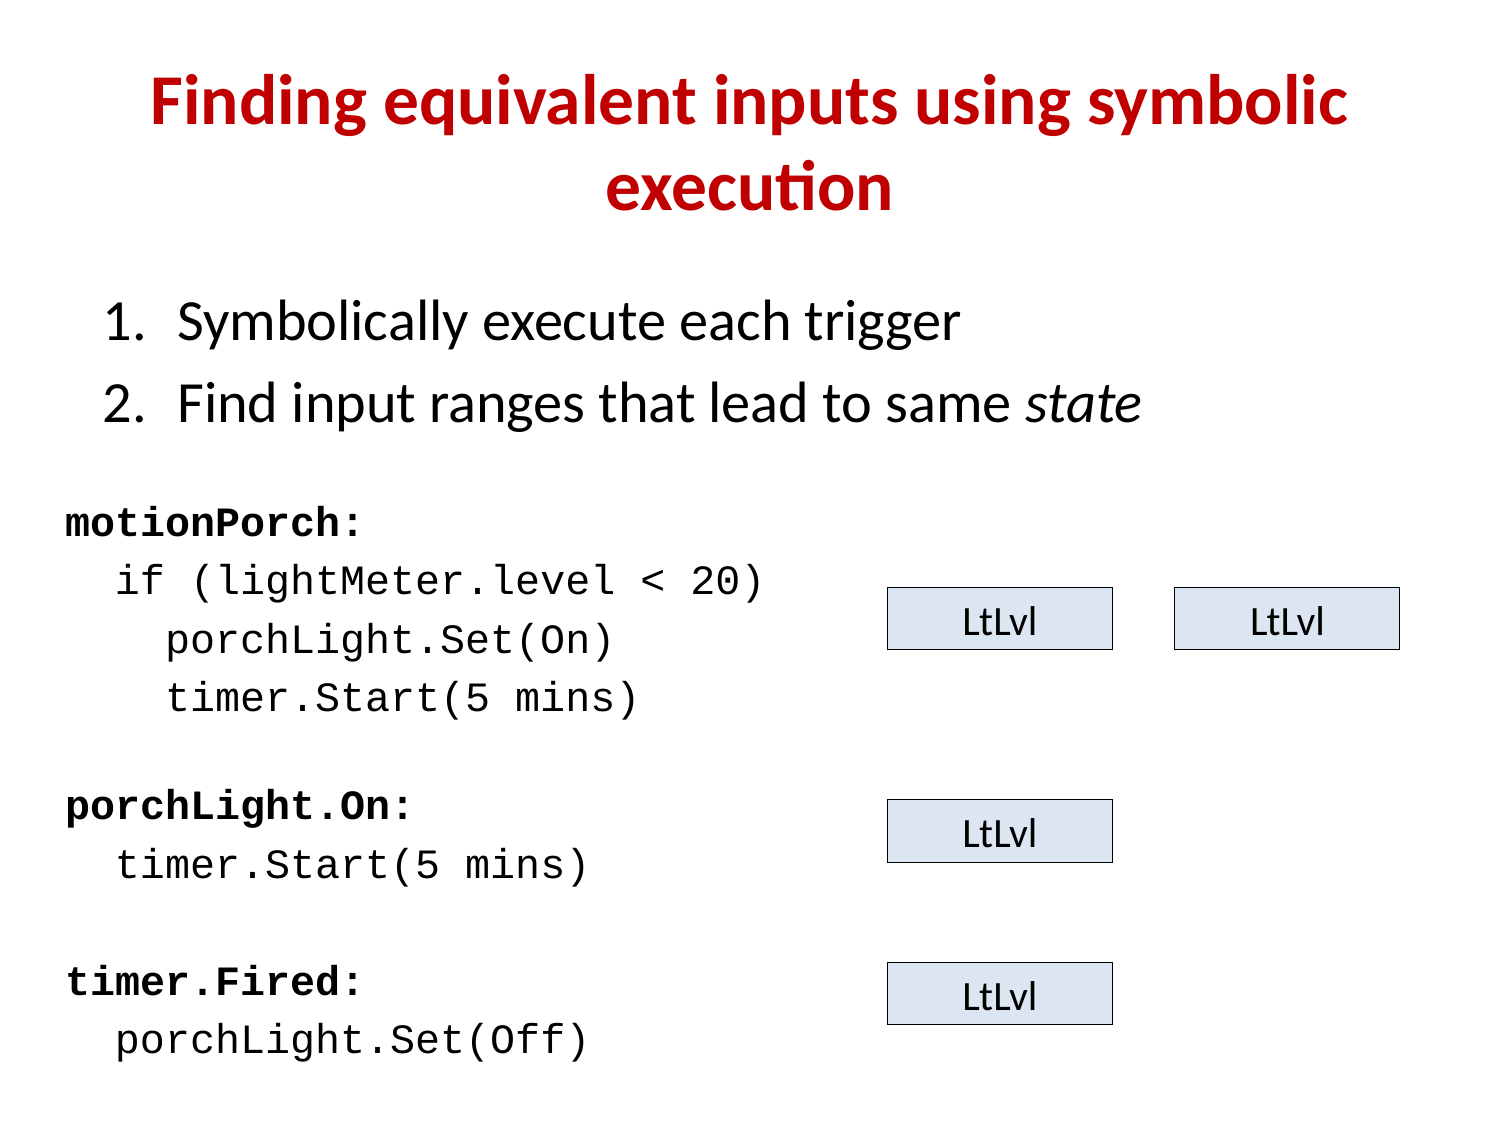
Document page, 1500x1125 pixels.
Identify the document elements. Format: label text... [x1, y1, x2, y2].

list motionPorch: if (lightMeter.level < 20) porchLight.Set(On) timer.Start(5 mins) porchLight.On: timer.Start(5 mins) timer.Fired: porchLight.Set(Off) [50, 487, 788, 1100]
text_box Symbolically execute each trigger Find input ranges that lead to same state [87, 275, 1400, 463]
title Finding equivalent inputs using symbolic execution [75, 45, 1425, 233]
